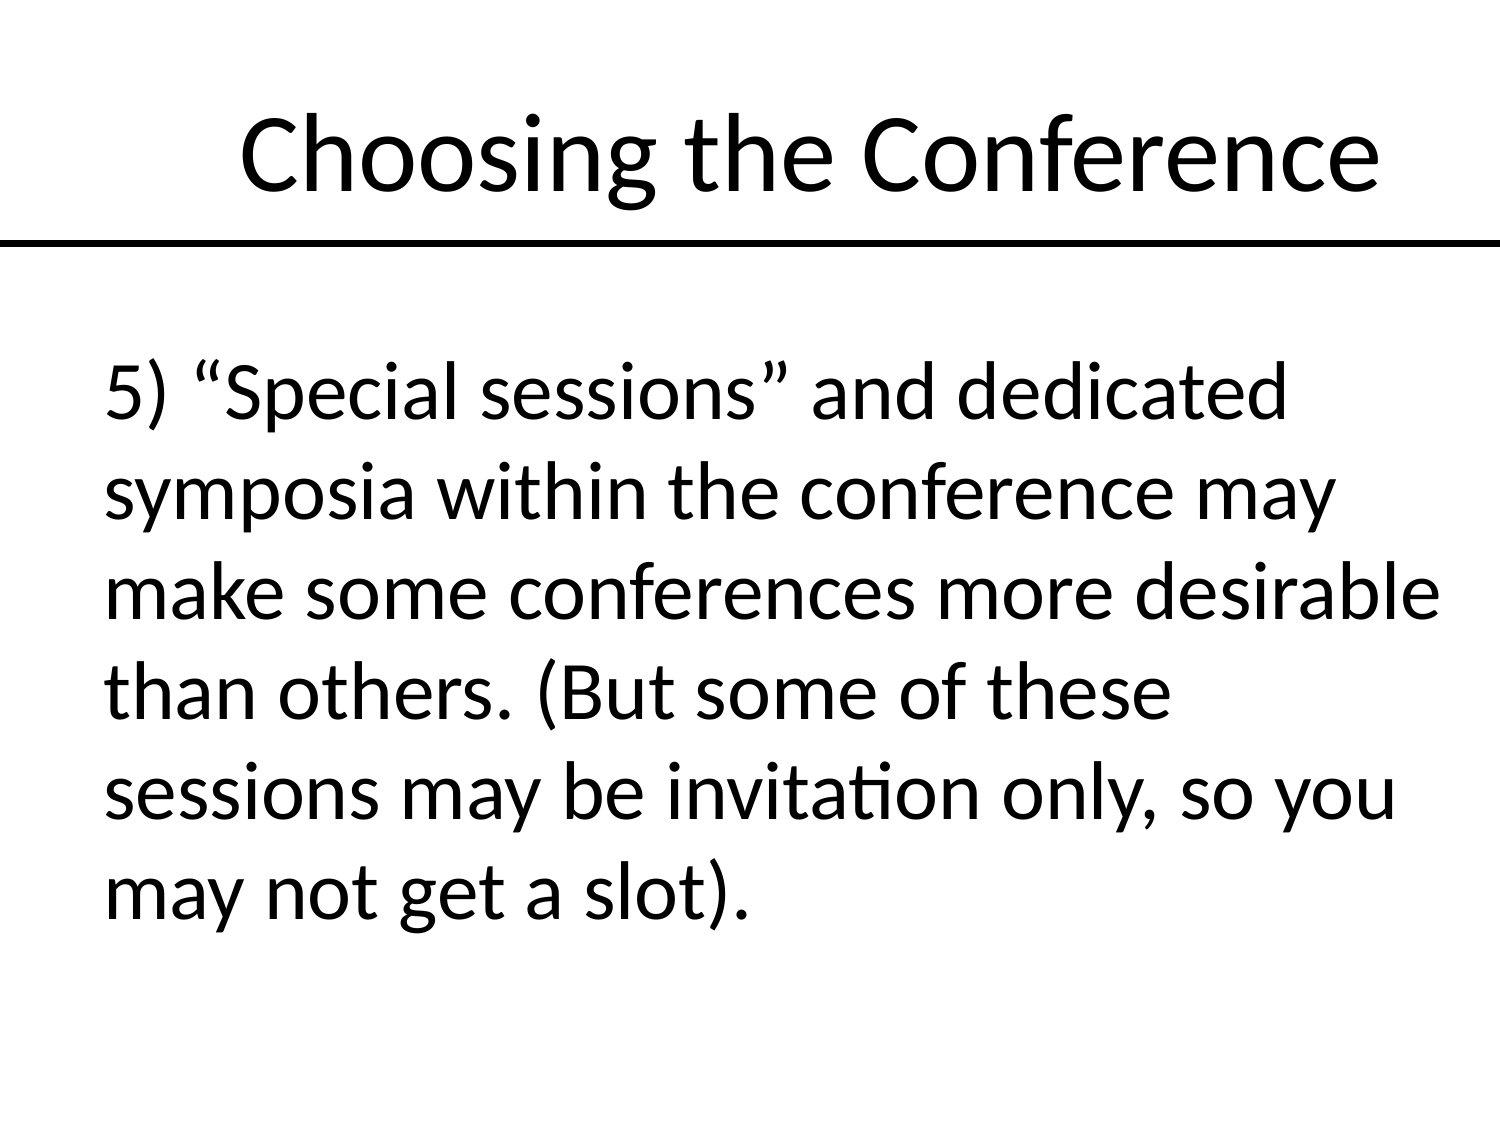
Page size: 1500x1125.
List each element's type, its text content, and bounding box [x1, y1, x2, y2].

text_box 5) “Special sessions” and dedicated symposia within the conference may make some conferences more desirable than others. (But some of these sessions may be invitation only, so you may not get a slot). [88, 328, 1459, 944]
text_box Choosing the Conference [224, 71, 1399, 221]
